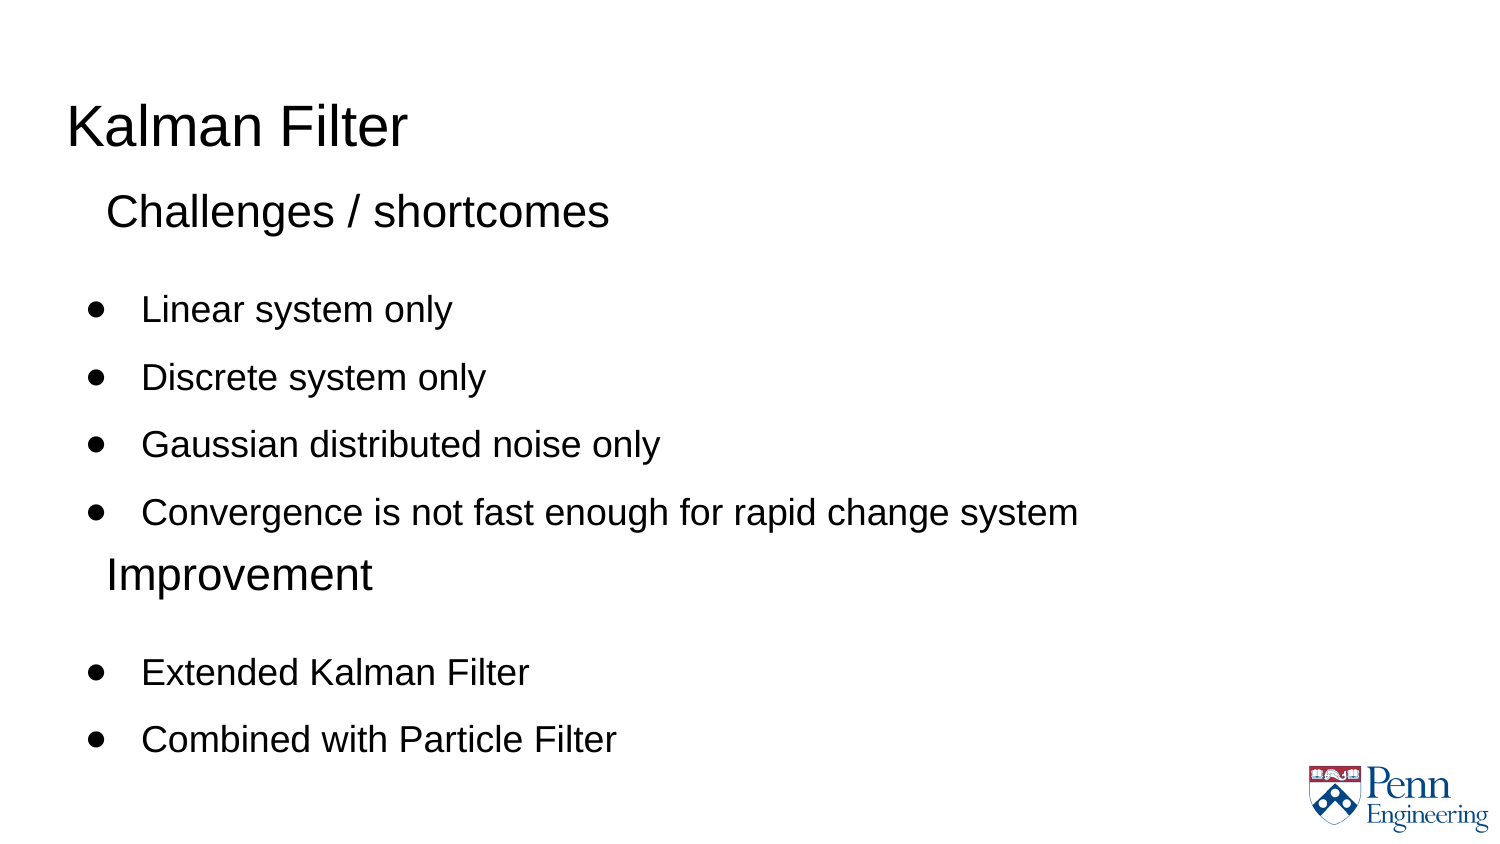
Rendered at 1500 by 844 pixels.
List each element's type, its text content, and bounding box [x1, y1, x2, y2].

list Extended Kalman Filter Combined with Particle Filter [51, 610, 847, 773]
title Kalman Filter [51, 72, 1449, 167]
title Challenges / shortcomes [90, 166, 1212, 261]
title Improvement [90, 529, 1212, 624]
picture [1305, 765, 1491, 834]
list Linear system only Discrete system only Gaussian distributed noise only Convergence is not fast enough for rapid change system [51, 247, 1449, 535]
